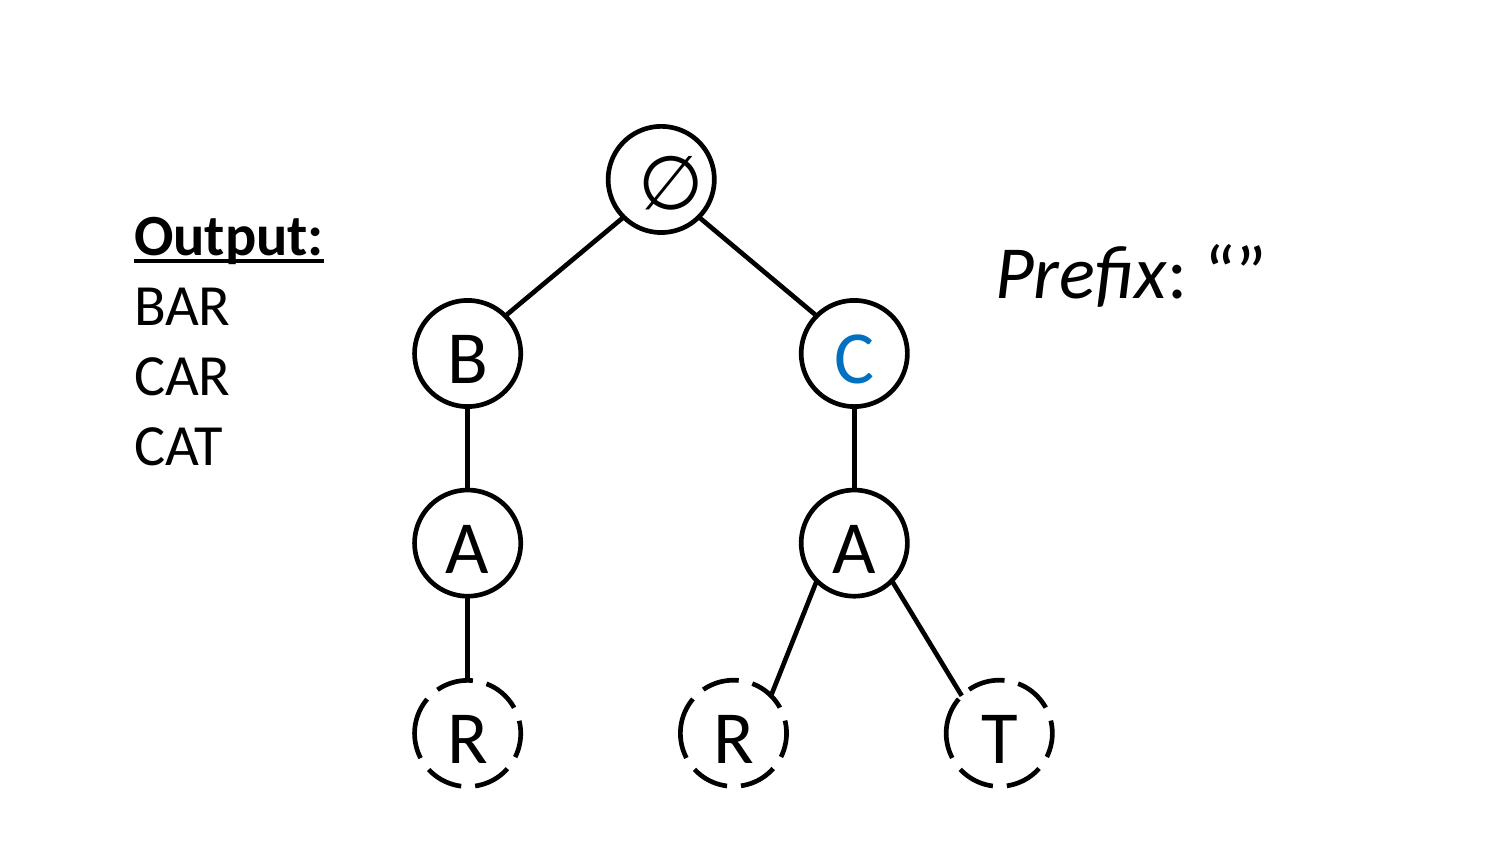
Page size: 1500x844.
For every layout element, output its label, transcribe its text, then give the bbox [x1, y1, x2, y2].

text_box A [801, 490, 908, 597]
text_box R [680, 680, 787, 787]
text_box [504, 216, 624, 317]
text_box B [414, 300, 521, 407]
text_box Prefix: “” [980, 126, 1397, 323]
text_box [891, 580, 962, 696]
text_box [698, 216, 817, 317]
text_box ∅ [608, 126, 715, 233]
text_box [770, 580, 817, 696]
text_box T [946, 680, 1053, 787]
text_box Output: BAR CAR CAT [119, 189, 403, 488]
text_box R [414, 680, 521, 787]
text_box C [801, 300, 908, 407]
text_box A [414, 490, 521, 597]
